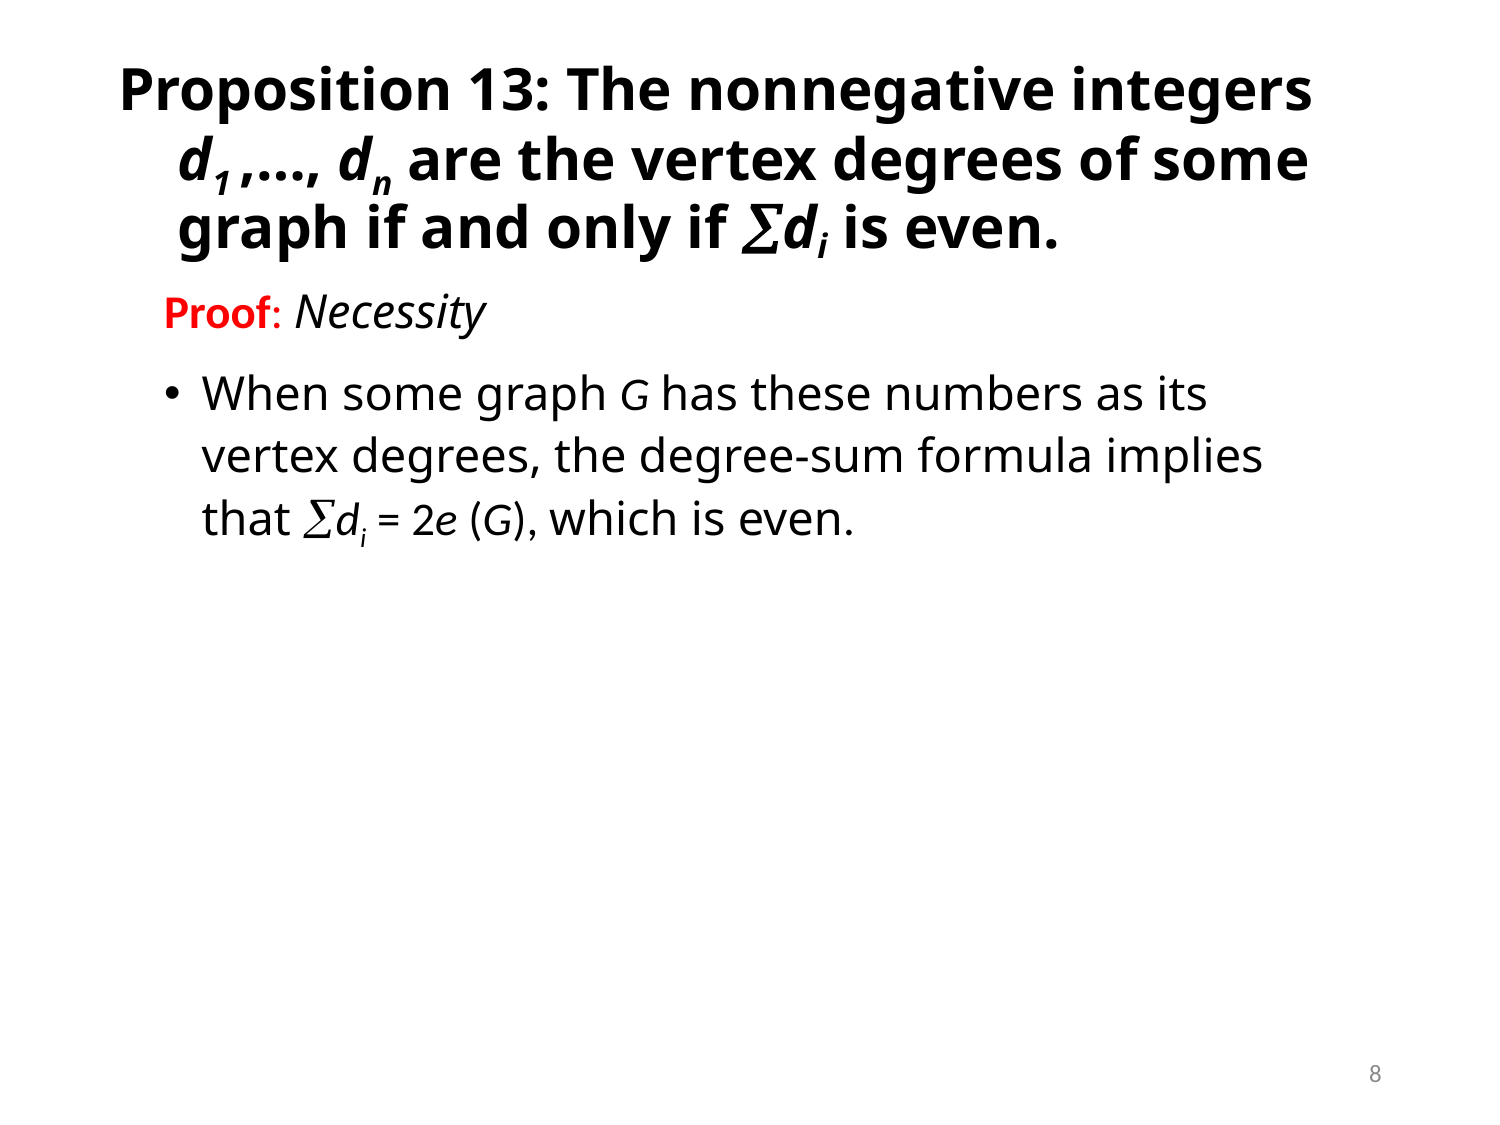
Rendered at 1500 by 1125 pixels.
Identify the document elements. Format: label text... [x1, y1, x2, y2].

list Proof: Necessity When some graph G has these numbers as its vertex degrees, the degree-sum formula implies that di = 2e (G), which is even. [149, 268, 1323, 1025]
slide_number 8 [1059, 1042, 1397, 1103]
title Proposition 13: The nonnegative integers d1 ,…, dn are the vertex degrees of some graph if and only if di is even. [103, 72, 1337, 250]
